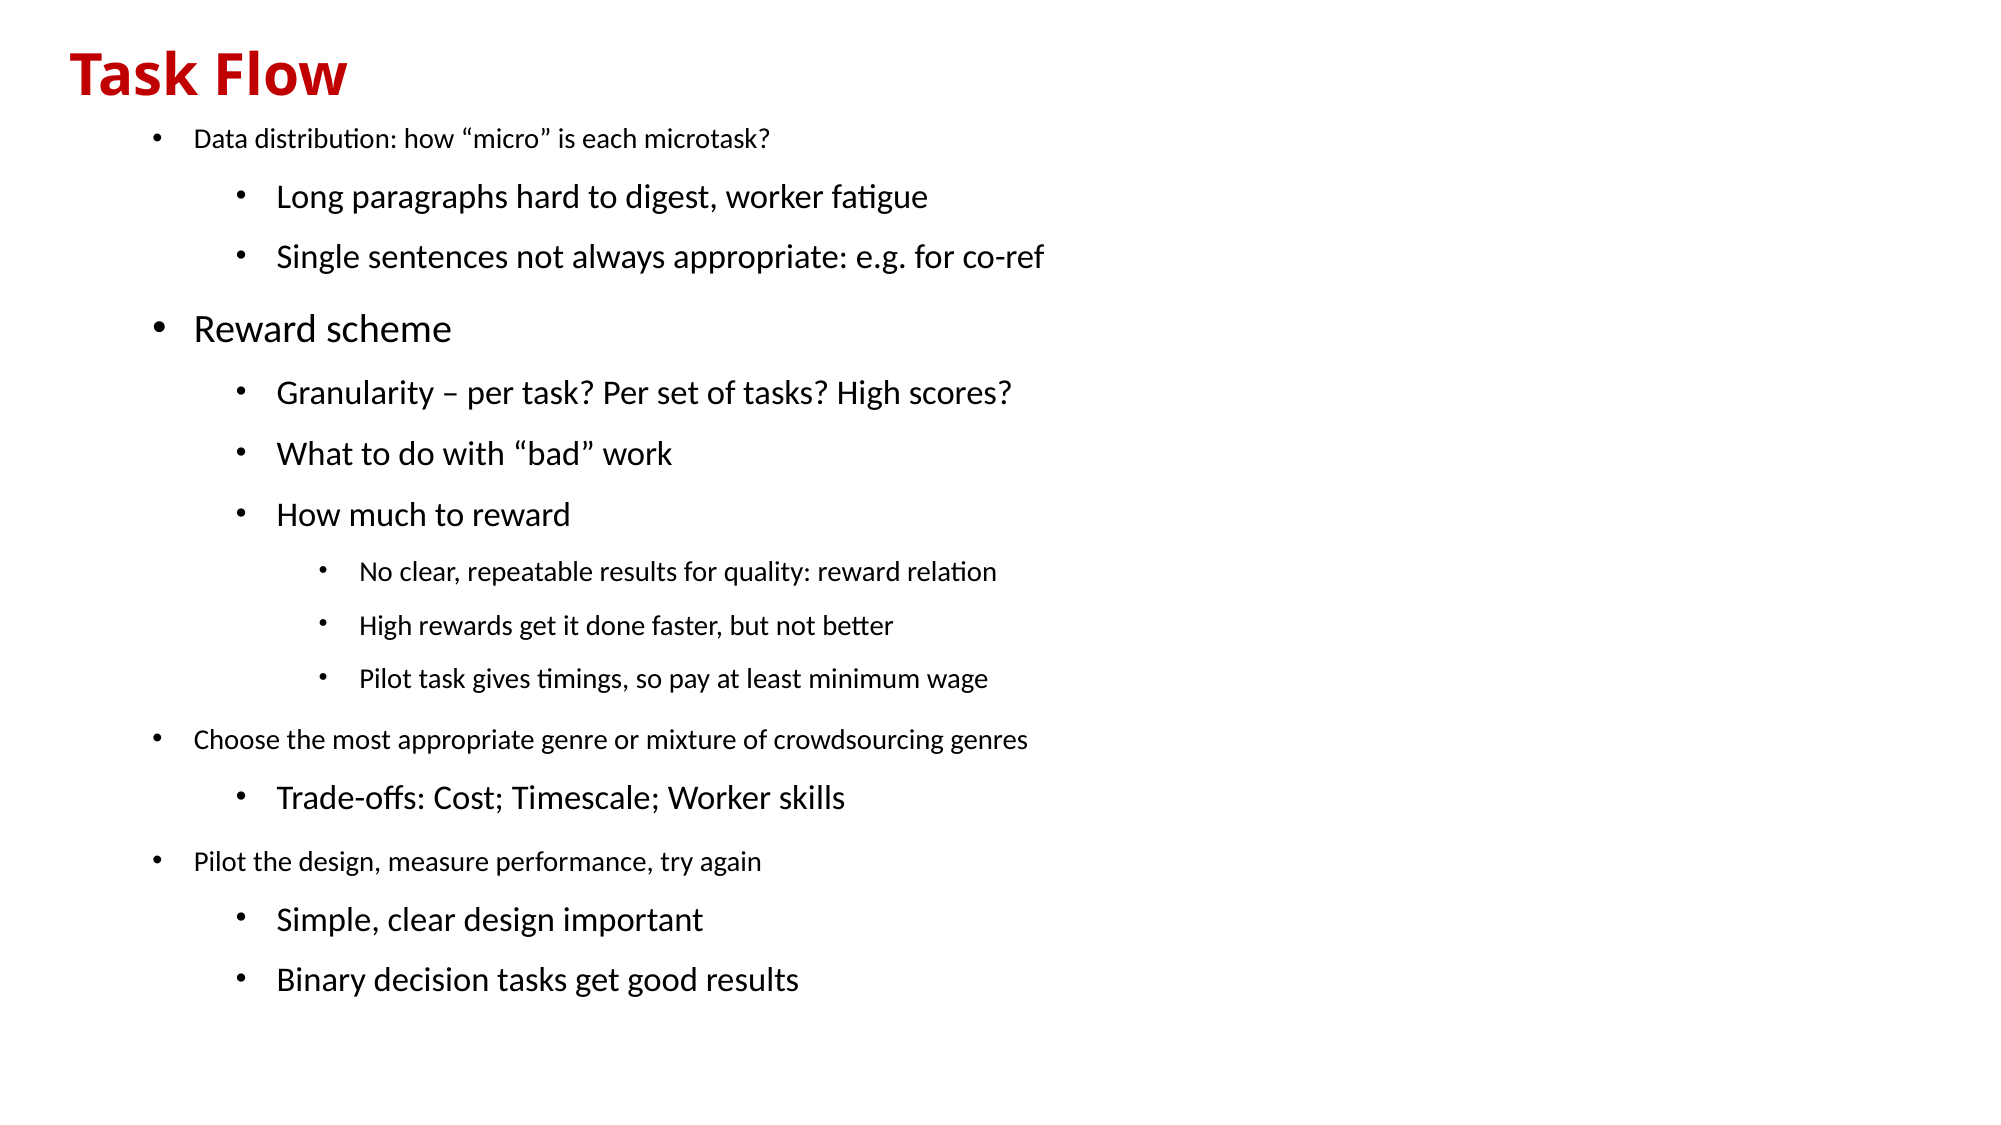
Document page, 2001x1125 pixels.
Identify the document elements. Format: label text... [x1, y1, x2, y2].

list Data distribution: how “micro” is each microtask? Long paragraphs hard to digest, worker fatigue Single sentences not always appropriate: e.g. for co-ref Reward scheme Granularity – per task? Per set of tasks? High scores? What to do with “bad” work How much to reward No clear, repeatable results for quality: reward relation High rewards get it done faster, but not better Pilot task gives timings, so pay at least minimum wage Choose the most appropriate genre or mixture of crowdsourcing genres Trade-offs: Cost; Timescale; Worker skills Pilot the design, measure performance, try again Simple, clear design important Binary decision tasks get good results [137, 111, 1863, 1014]
title Task Flow [54, 40, 1780, 112]
